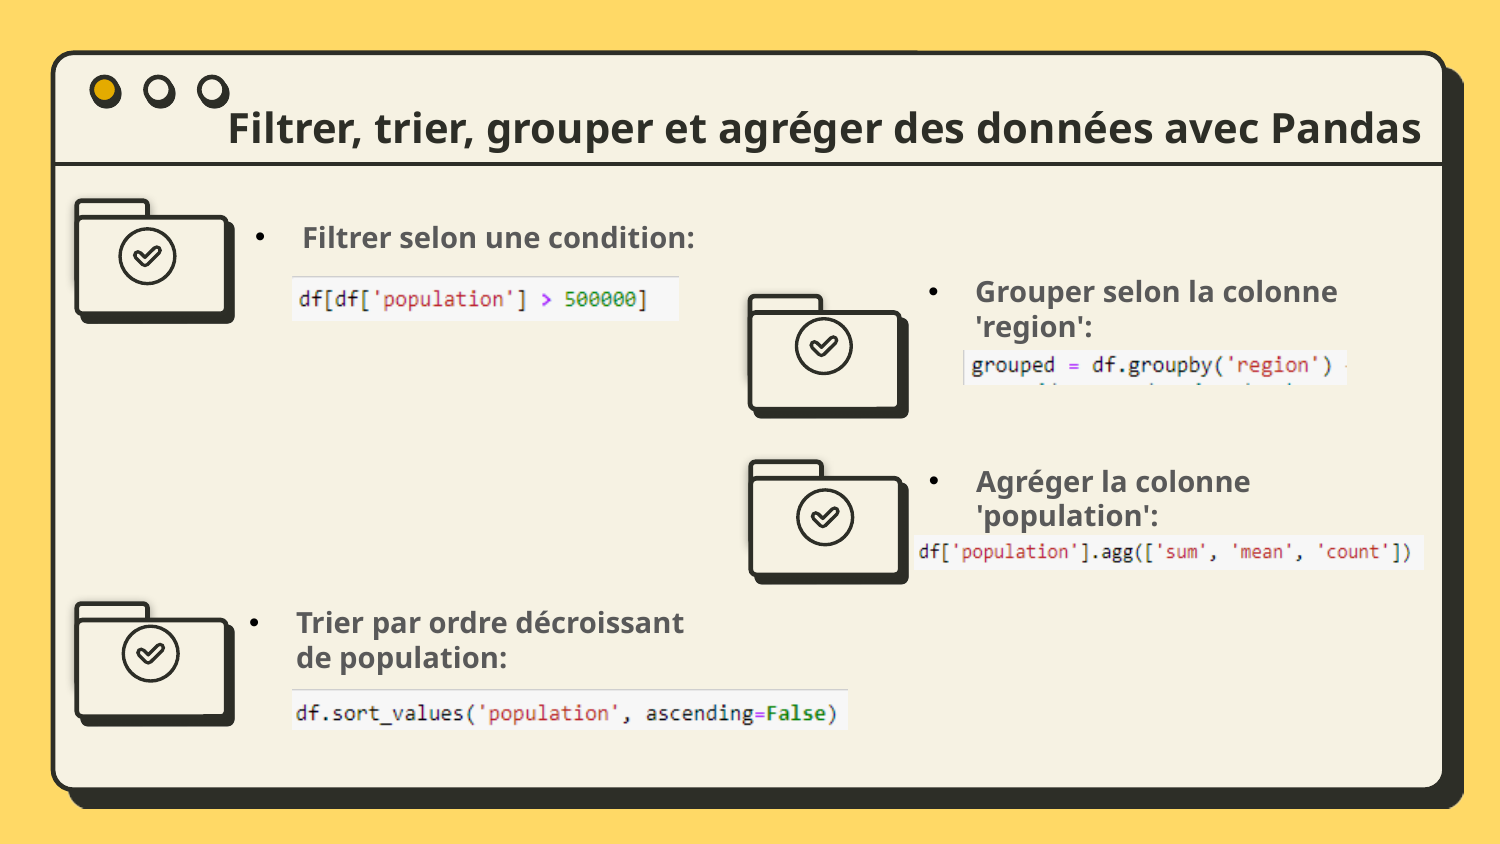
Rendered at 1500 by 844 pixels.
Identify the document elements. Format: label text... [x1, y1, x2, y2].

text_box Trier par ordre décroissant de population: [234, 599, 728, 680]
picture [292, 276, 680, 321]
picture [913, 535, 1425, 570]
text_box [76, 603, 227, 717]
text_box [76, 200, 227, 315]
text_box Grouper selon la colonne 'region': [913, 268, 1439, 349]
picture [292, 689, 848, 731]
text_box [794, 316, 854, 376]
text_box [749, 295, 900, 410]
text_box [750, 461, 901, 576]
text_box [121, 624, 181, 683]
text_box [118, 226, 177, 286]
text_box Agréger la colonne 'population': [914, 457, 1424, 535]
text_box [795, 487, 855, 547]
text_box Filtrer selon une condition: [240, 196, 722, 277]
title Filtrer, trier, grouper et agréger des données avec Pandas [193, 87, 1458, 167]
picture [963, 350, 1347, 385]
